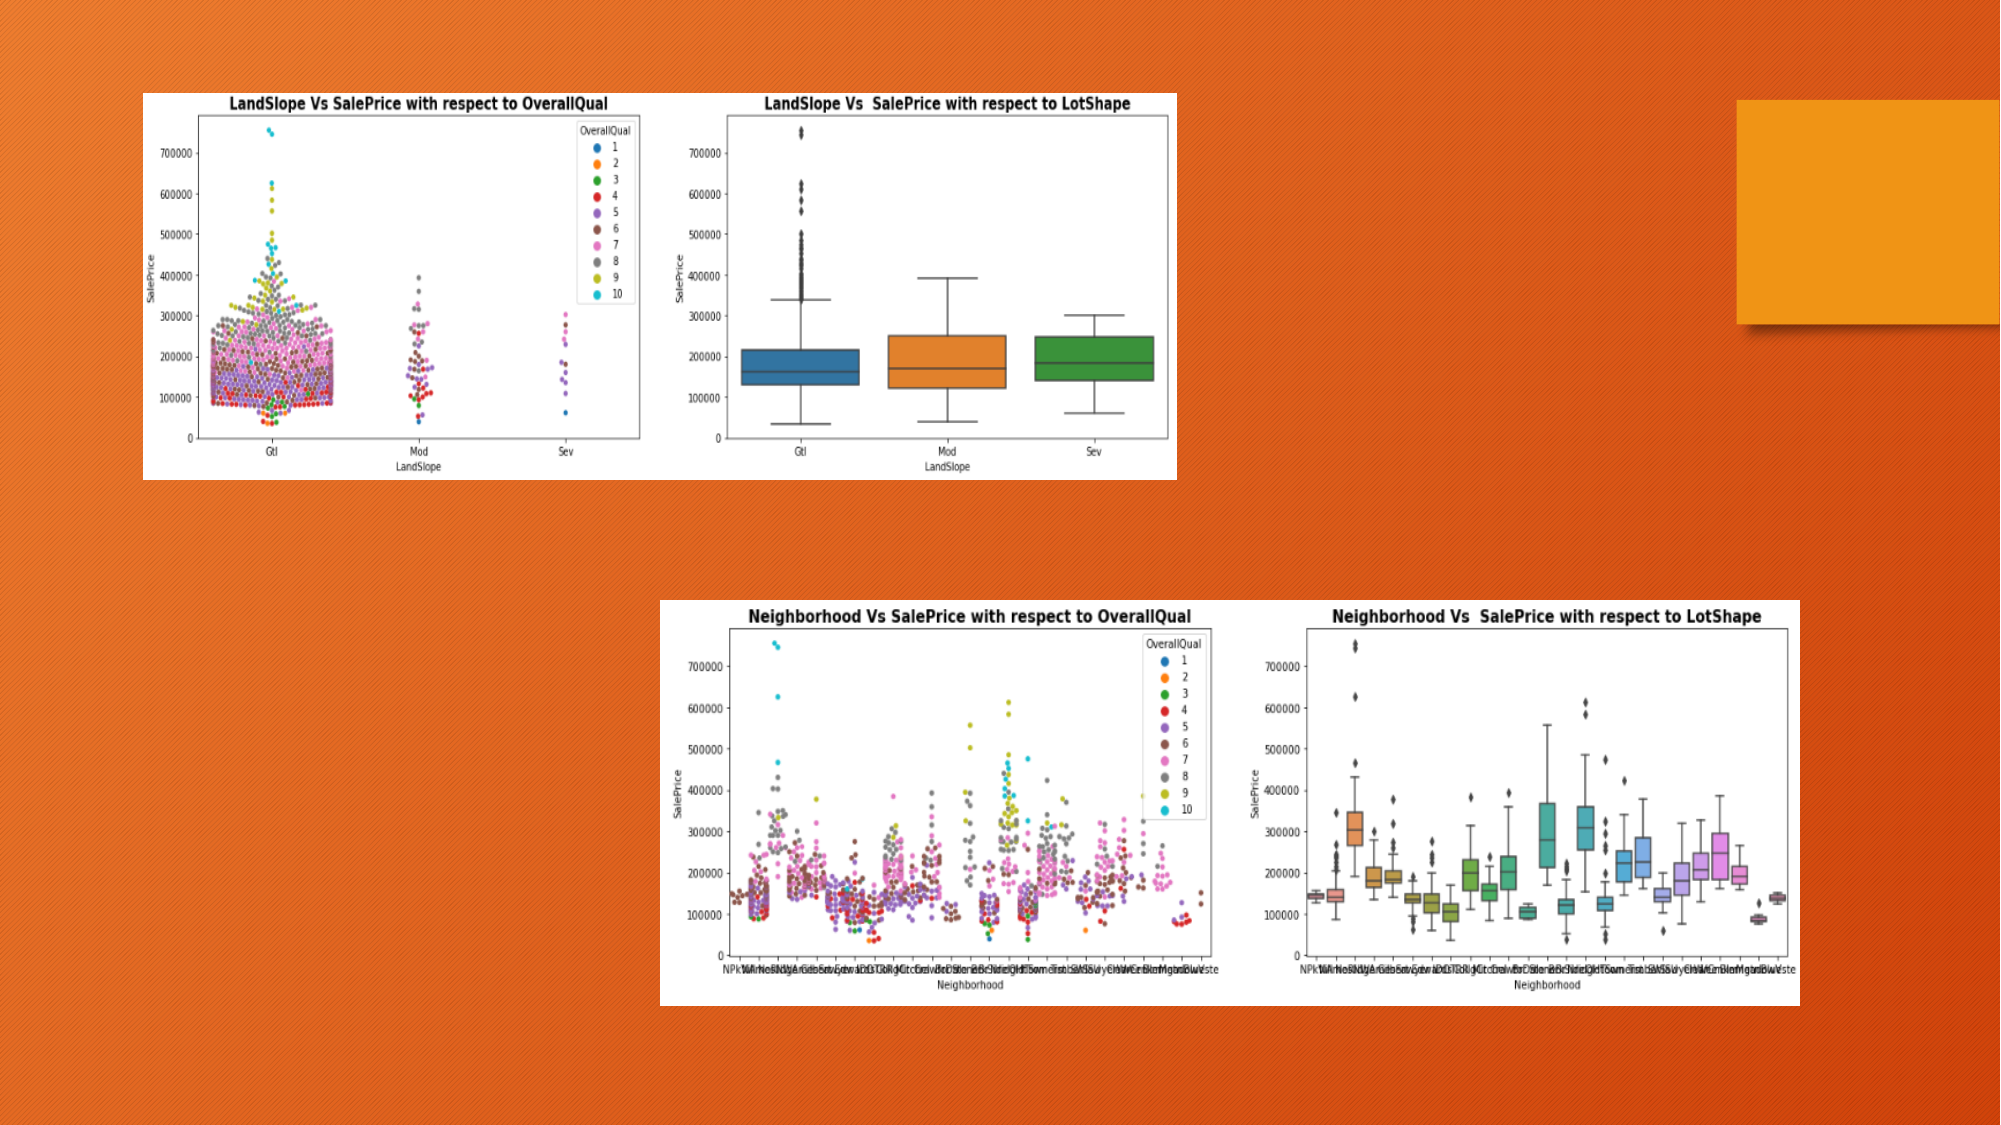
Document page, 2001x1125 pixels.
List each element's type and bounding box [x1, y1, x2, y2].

picture [1736, 325, 2000, 347]
picture [143, 93, 1177, 480]
picture [659, 600, 1801, 1006]
